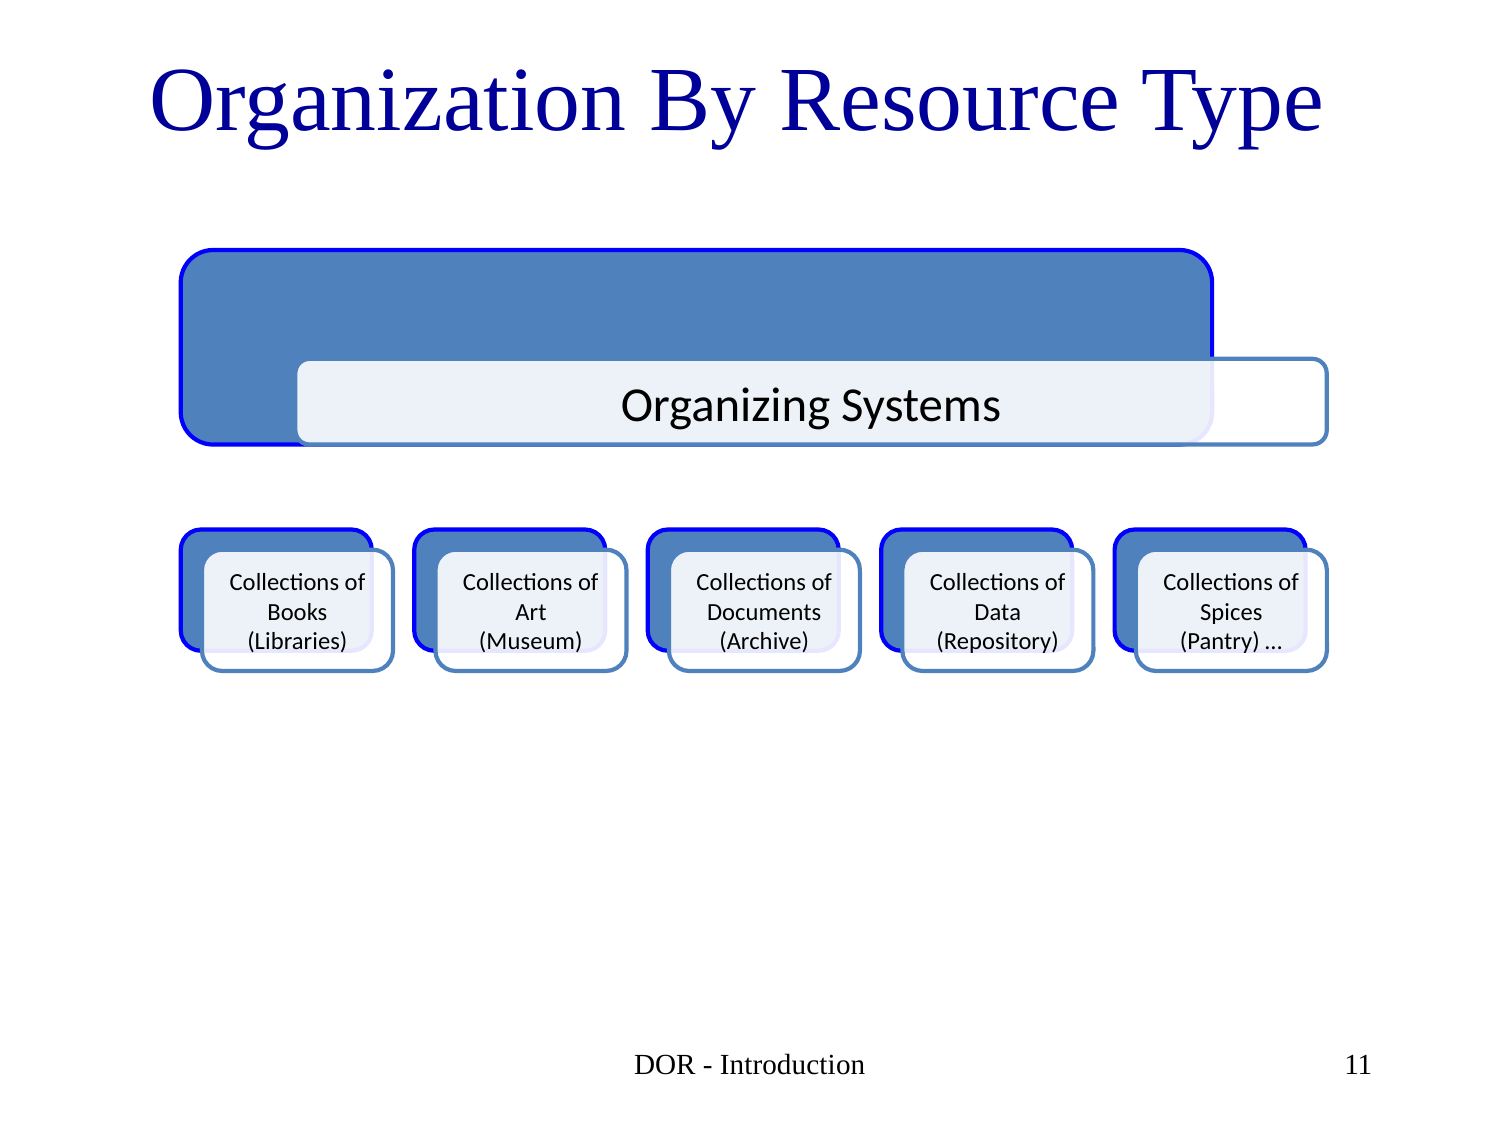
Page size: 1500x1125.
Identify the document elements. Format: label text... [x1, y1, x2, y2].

footer DOR - Introduction [512, 1024, 988, 1101]
title Organization By Resource Type [50, 24, 1425, 163]
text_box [37, 249, 1471, 951]
slide_number 11 [1074, 1024, 1388, 1101]
